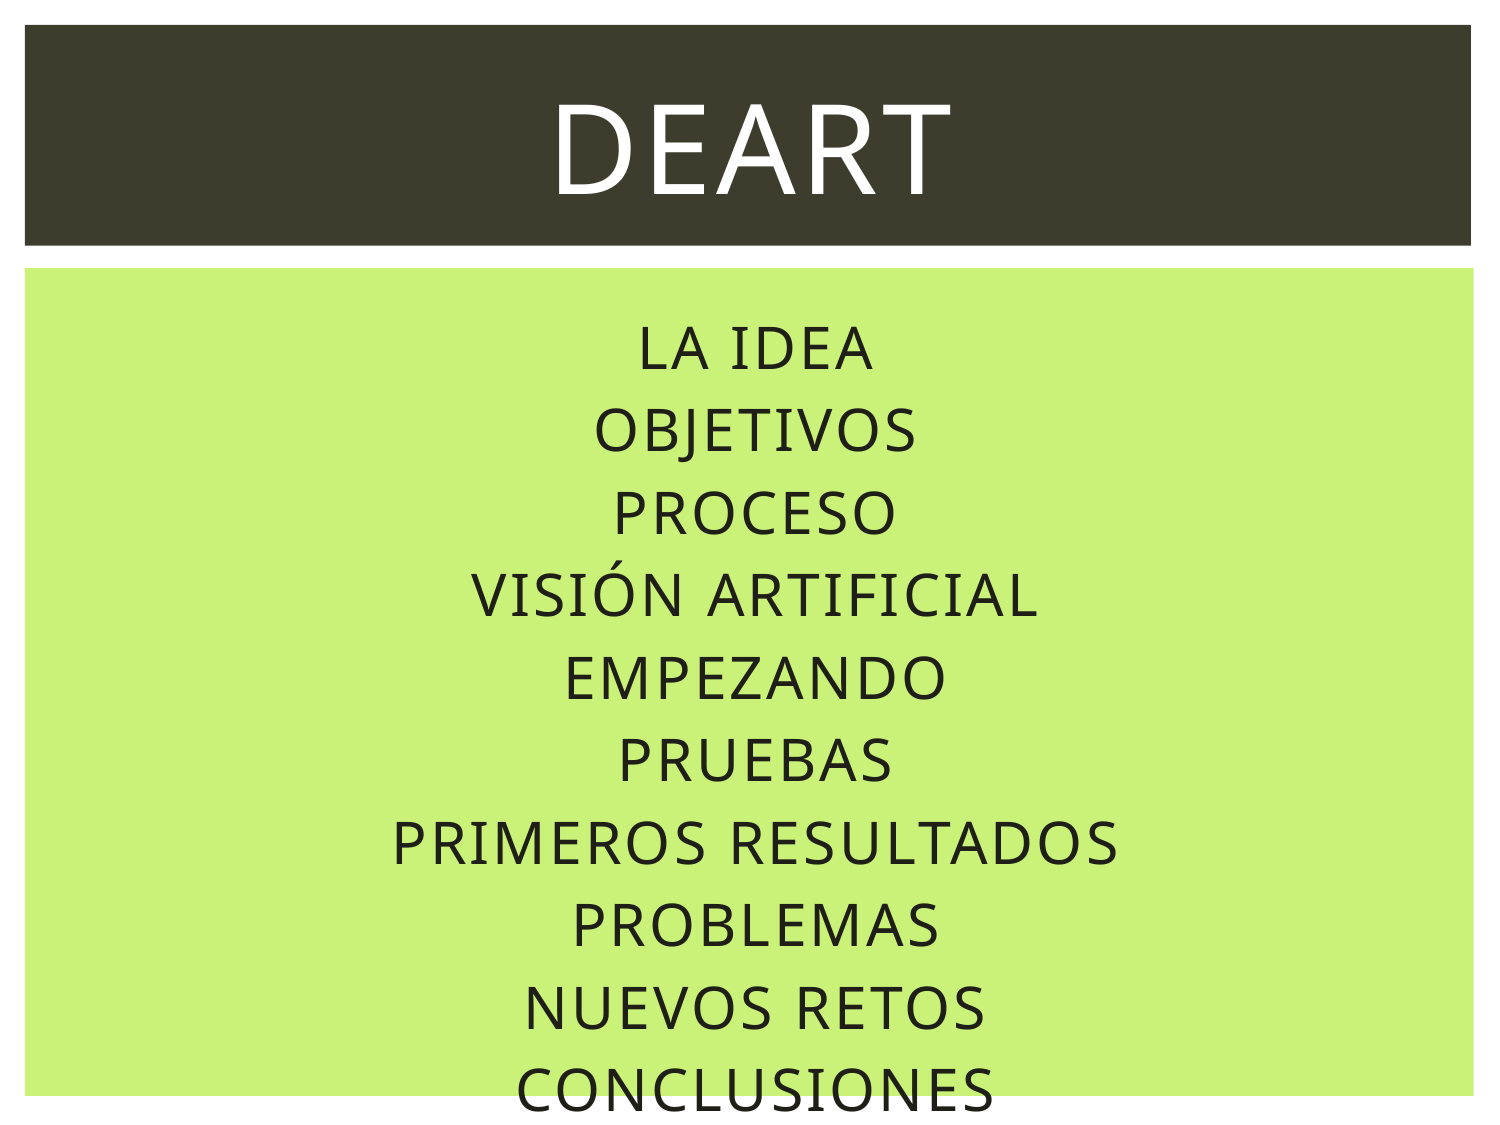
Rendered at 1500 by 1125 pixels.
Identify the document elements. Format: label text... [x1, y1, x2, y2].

title deart [62, 58, 1438, 232]
list LA IDEA OBJETIVOS PROCESO VISIÓN ARTIFICIAL EMPEZANDO PRUEBAS PRIMEROS RESULTADOS PROBLEMAS NUEVOS RETOS CONCLUSIONES [62, 302, 1442, 1125]
